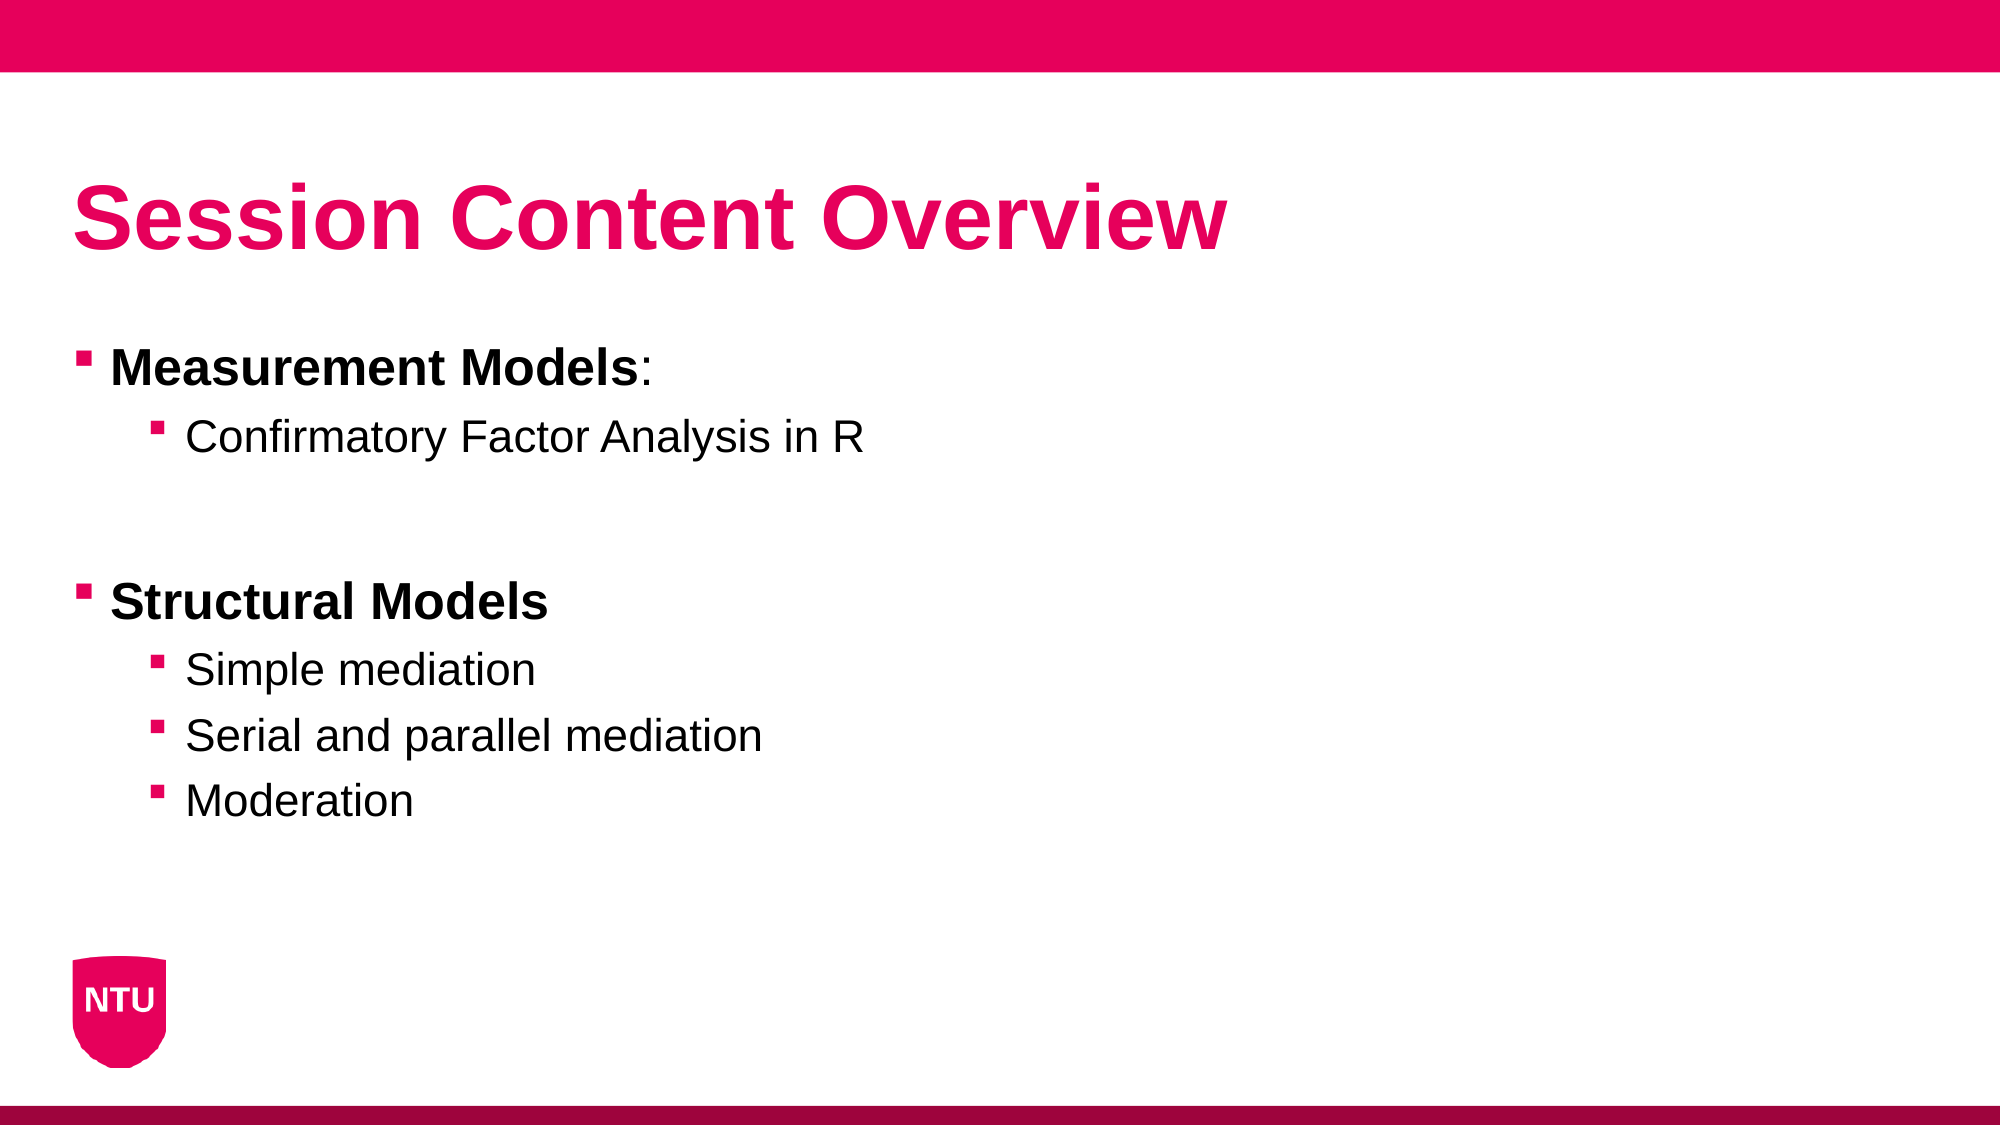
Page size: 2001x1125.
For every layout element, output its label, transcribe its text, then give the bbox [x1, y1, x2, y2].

list Measurement Models: Confirmatory Factor Analysis in R Structural Models Simple mediation Serial and parallel mediation Moderation [72, 326, 1928, 935]
title Session Content Overview [72, 131, 1928, 296]
